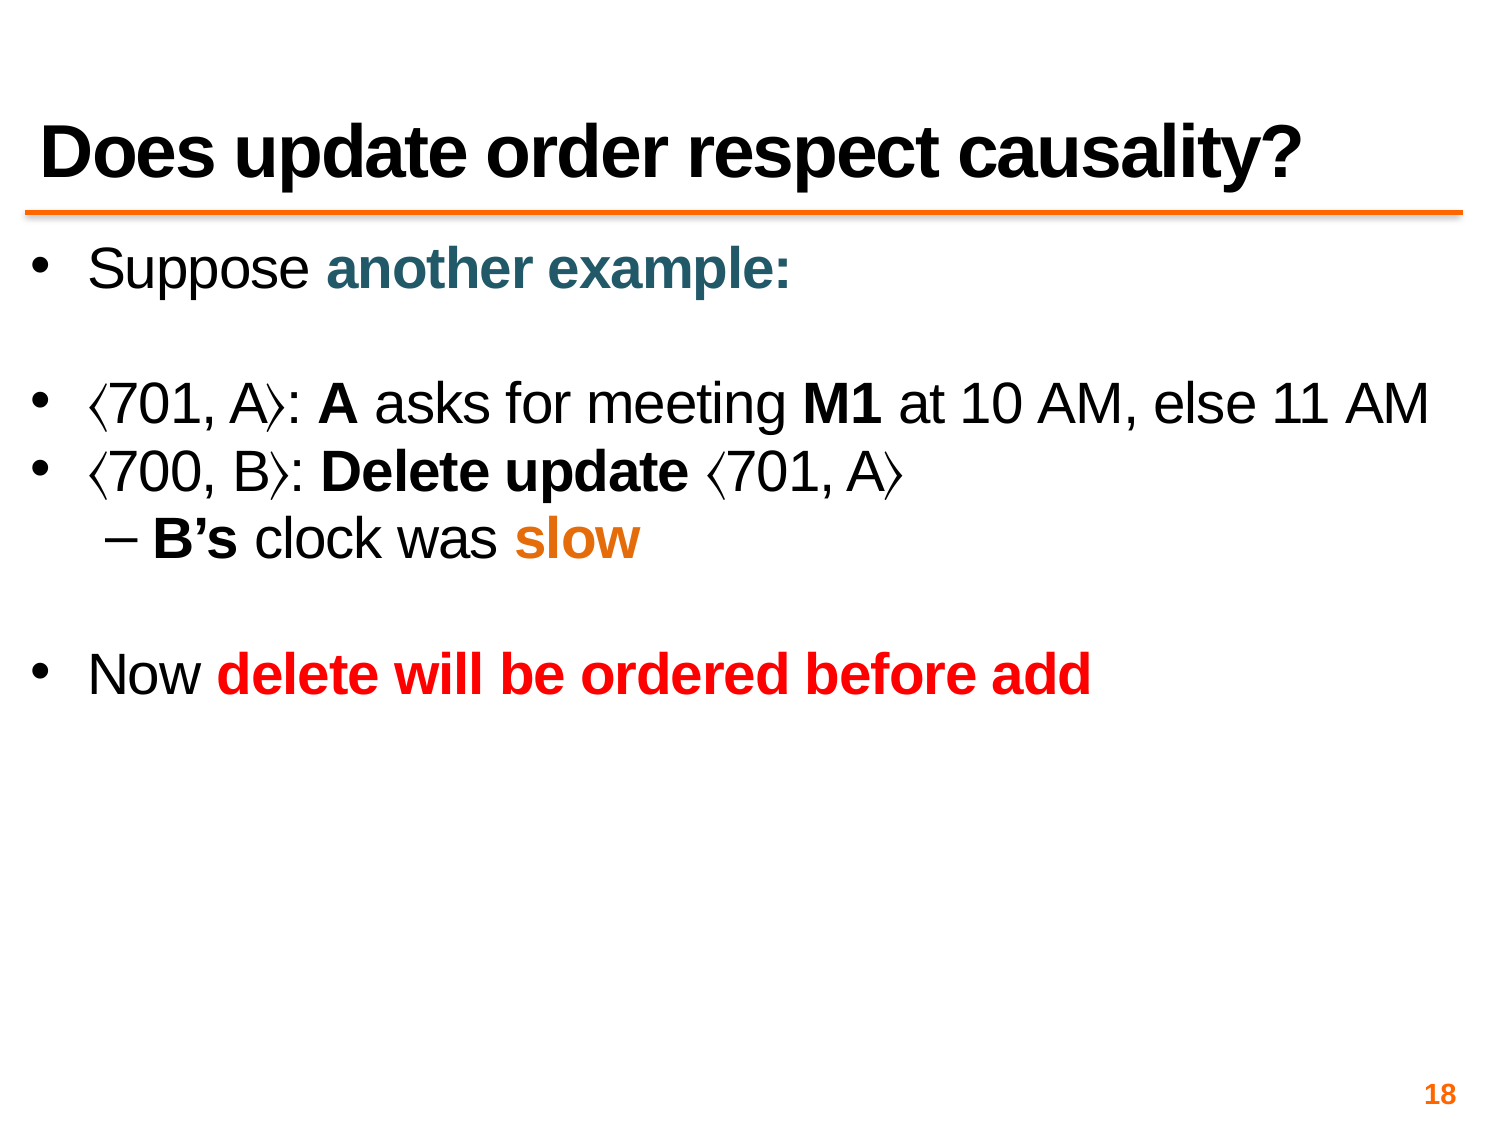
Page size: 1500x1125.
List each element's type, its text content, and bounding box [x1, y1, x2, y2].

slide_number 18 [1112, 1074, 1463, 1110]
list Suppose another example: 〈701, A〉: A asks for meeting M1 at 10 AM, else 11 AM 〈700, B〉: Delete update 〈701, A〉 B’s clock was slow Now delete will be ordered before add [24, 237, 1463, 1063]
title Does update order respect causality? [24, 24, 1463, 201]
